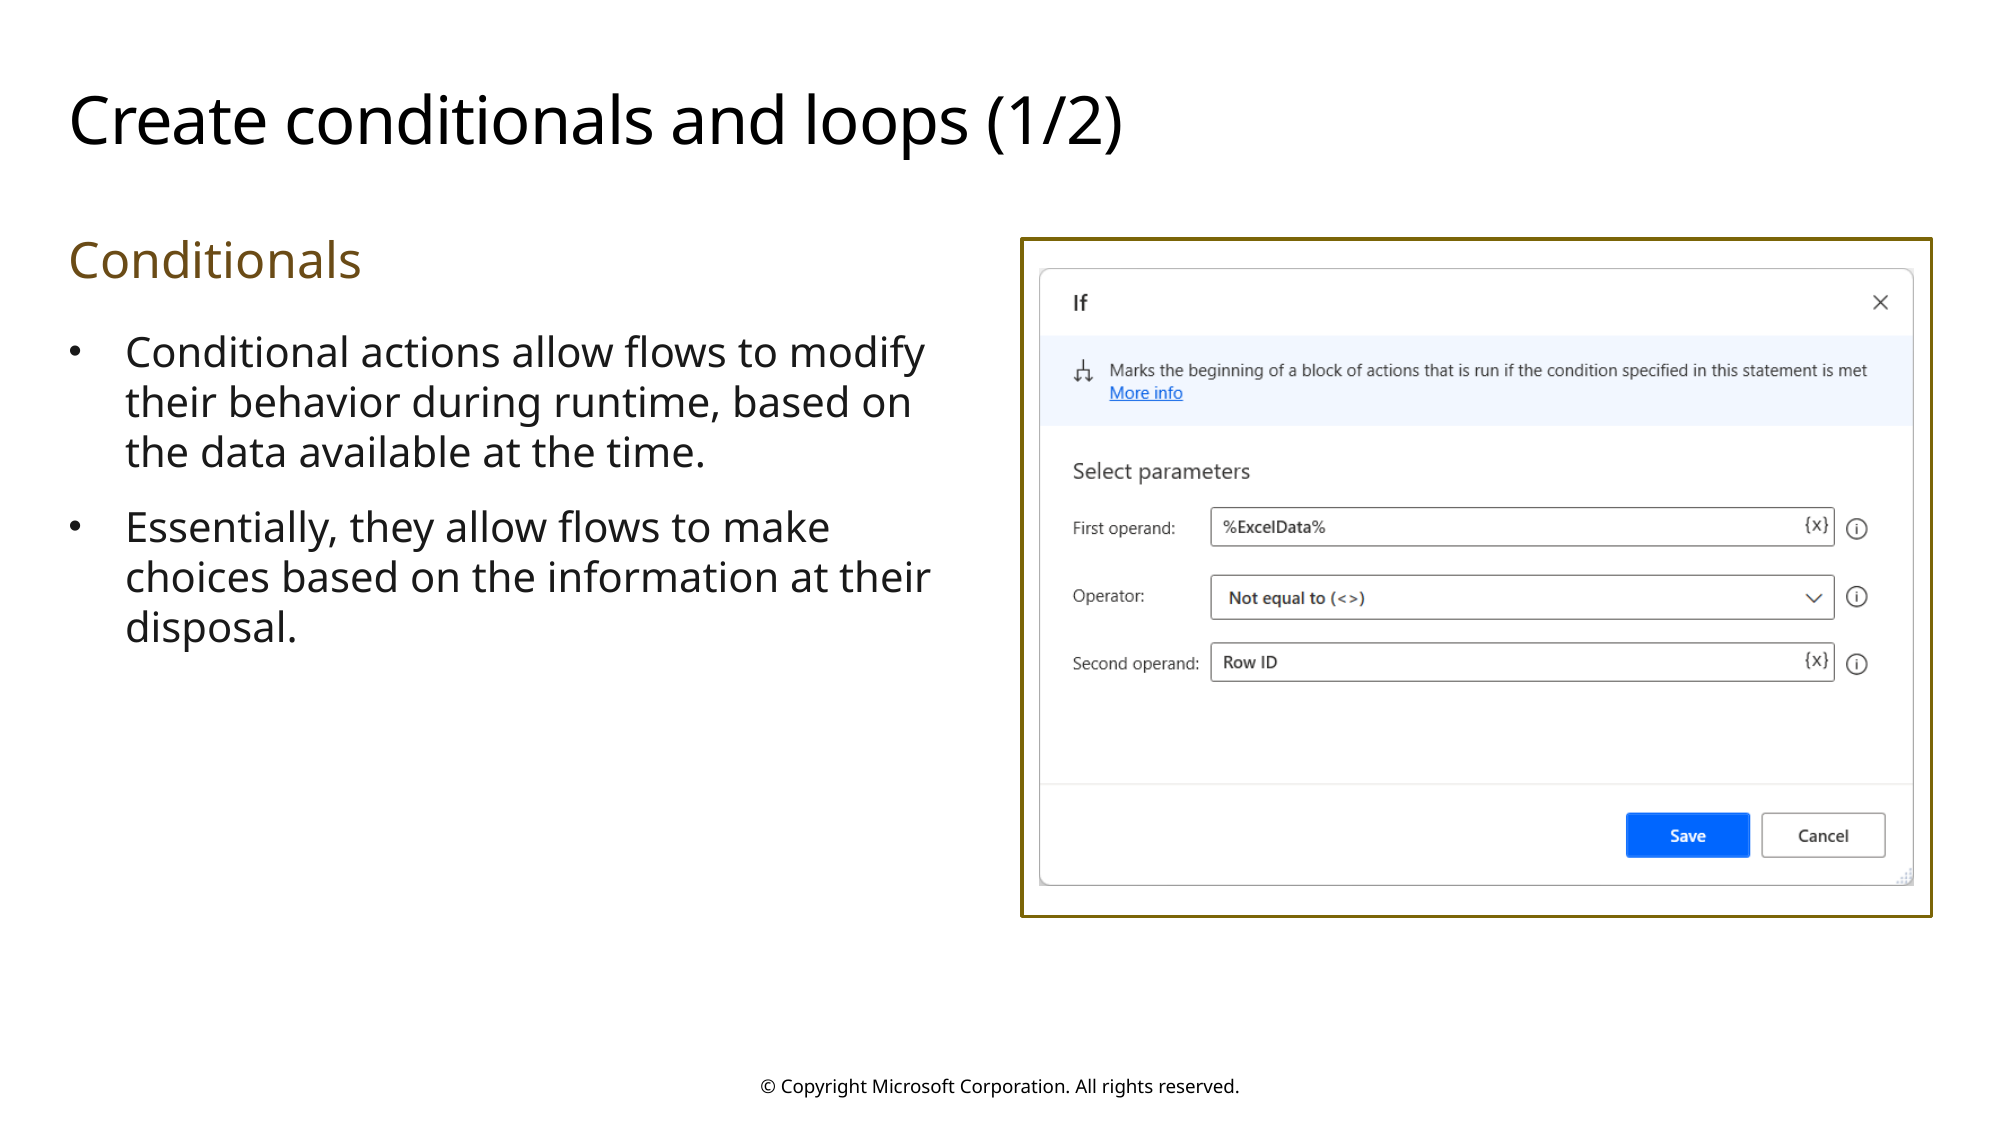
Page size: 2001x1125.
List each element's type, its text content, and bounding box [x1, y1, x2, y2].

text_box Conditionals Conditional actions allow flows to modify their behavior during runtime, based on the data available at the time. Essentially, they allow flows to make choices based on the information at their disposal. [68, 238, 984, 651]
title Create conditionals and loops (1/2) [68, 72, 1930, 184]
picture [1039, 267, 1914, 887]
text_box [1021, 238, 1932, 917]
